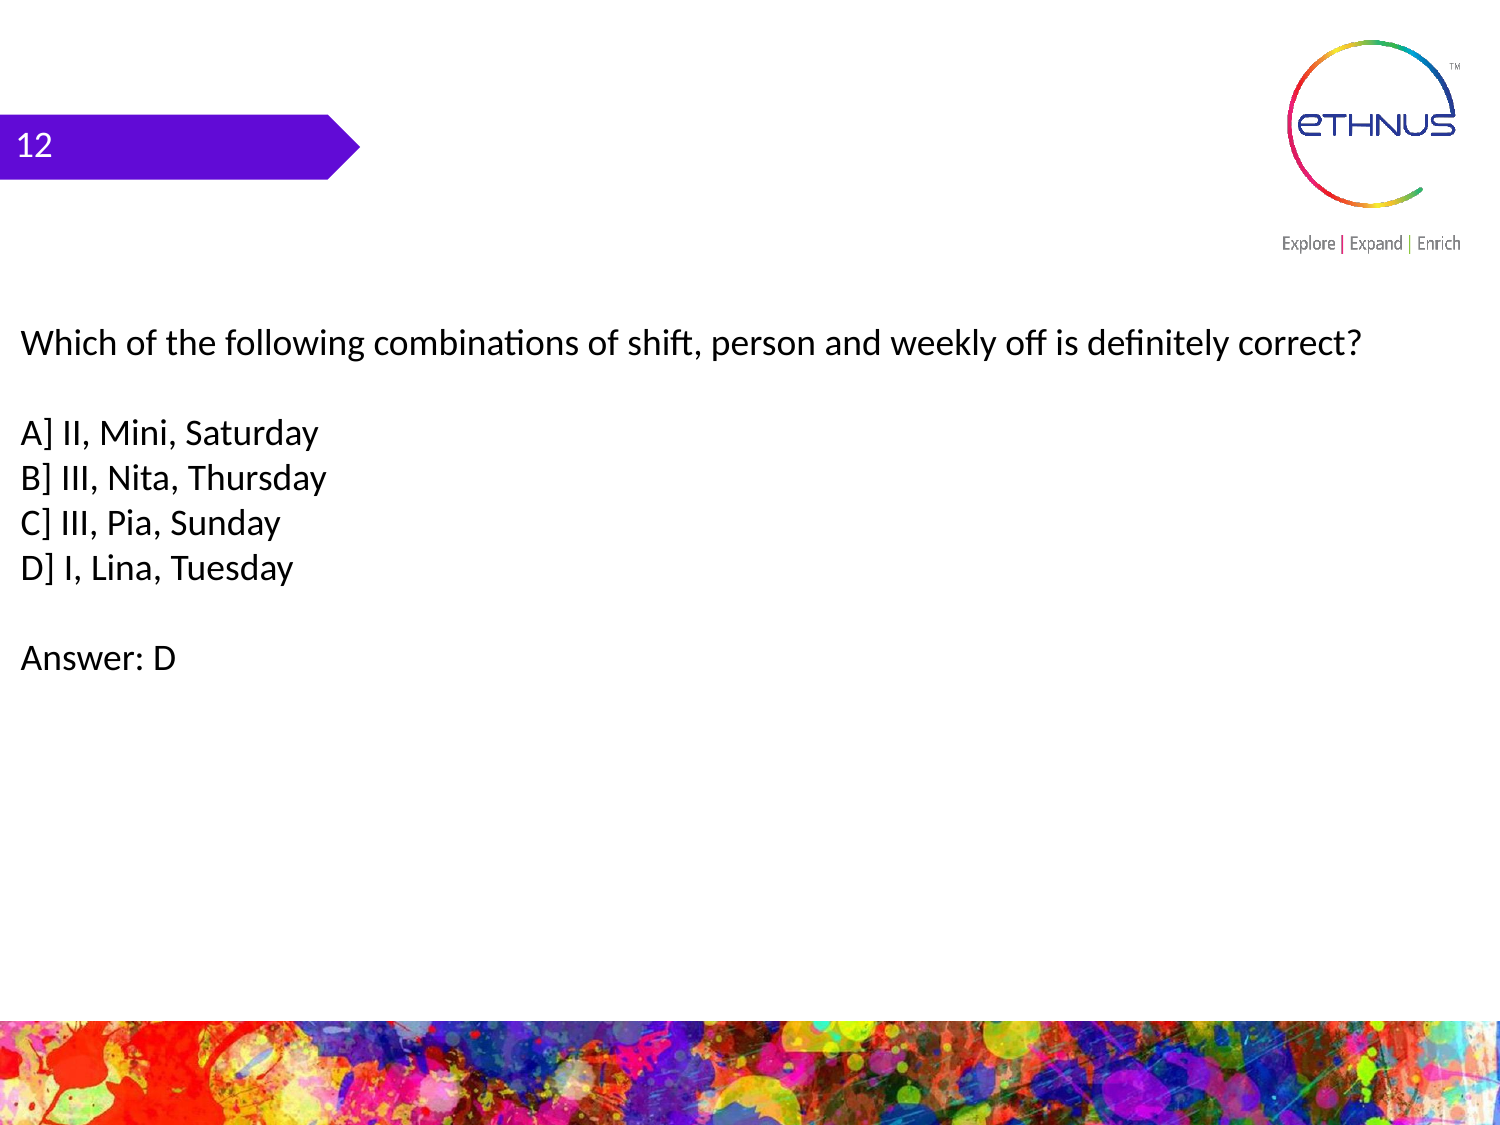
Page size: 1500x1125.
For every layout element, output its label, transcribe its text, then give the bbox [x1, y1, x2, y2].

picture [1283, 40, 1460, 254]
list 12 [0, 114, 324, 177]
list Which of the following combinations of shift, person and weekly off is definitely correct? A] II, Mini, Saturday B] III, Nita, Thursday C] III, Pia, Sunday D] I, Lina, Tuesday Answer: D [0, 293, 1500, 729]
picture [0, 1021, 1500, 1125]
